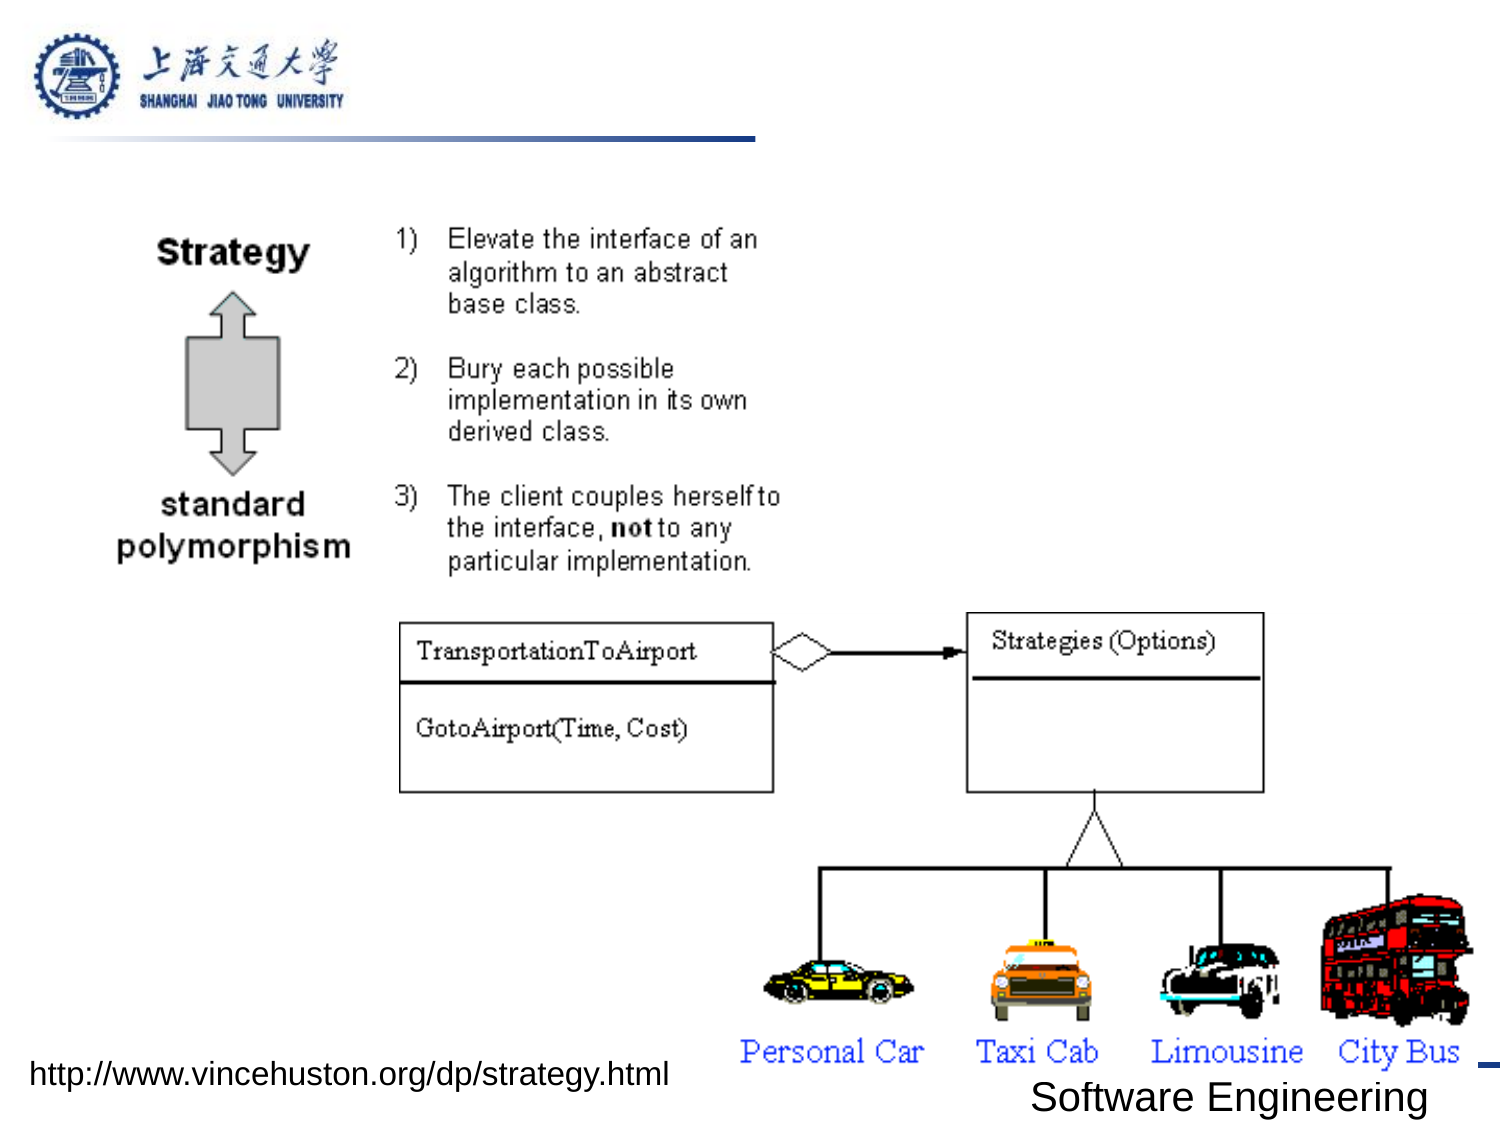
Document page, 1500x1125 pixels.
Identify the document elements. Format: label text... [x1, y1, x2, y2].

picture [0, 0, 1500, 1125]
text_box http://www.vincehuston.org/dp/strategy.html [0, 1044, 725, 1100]
